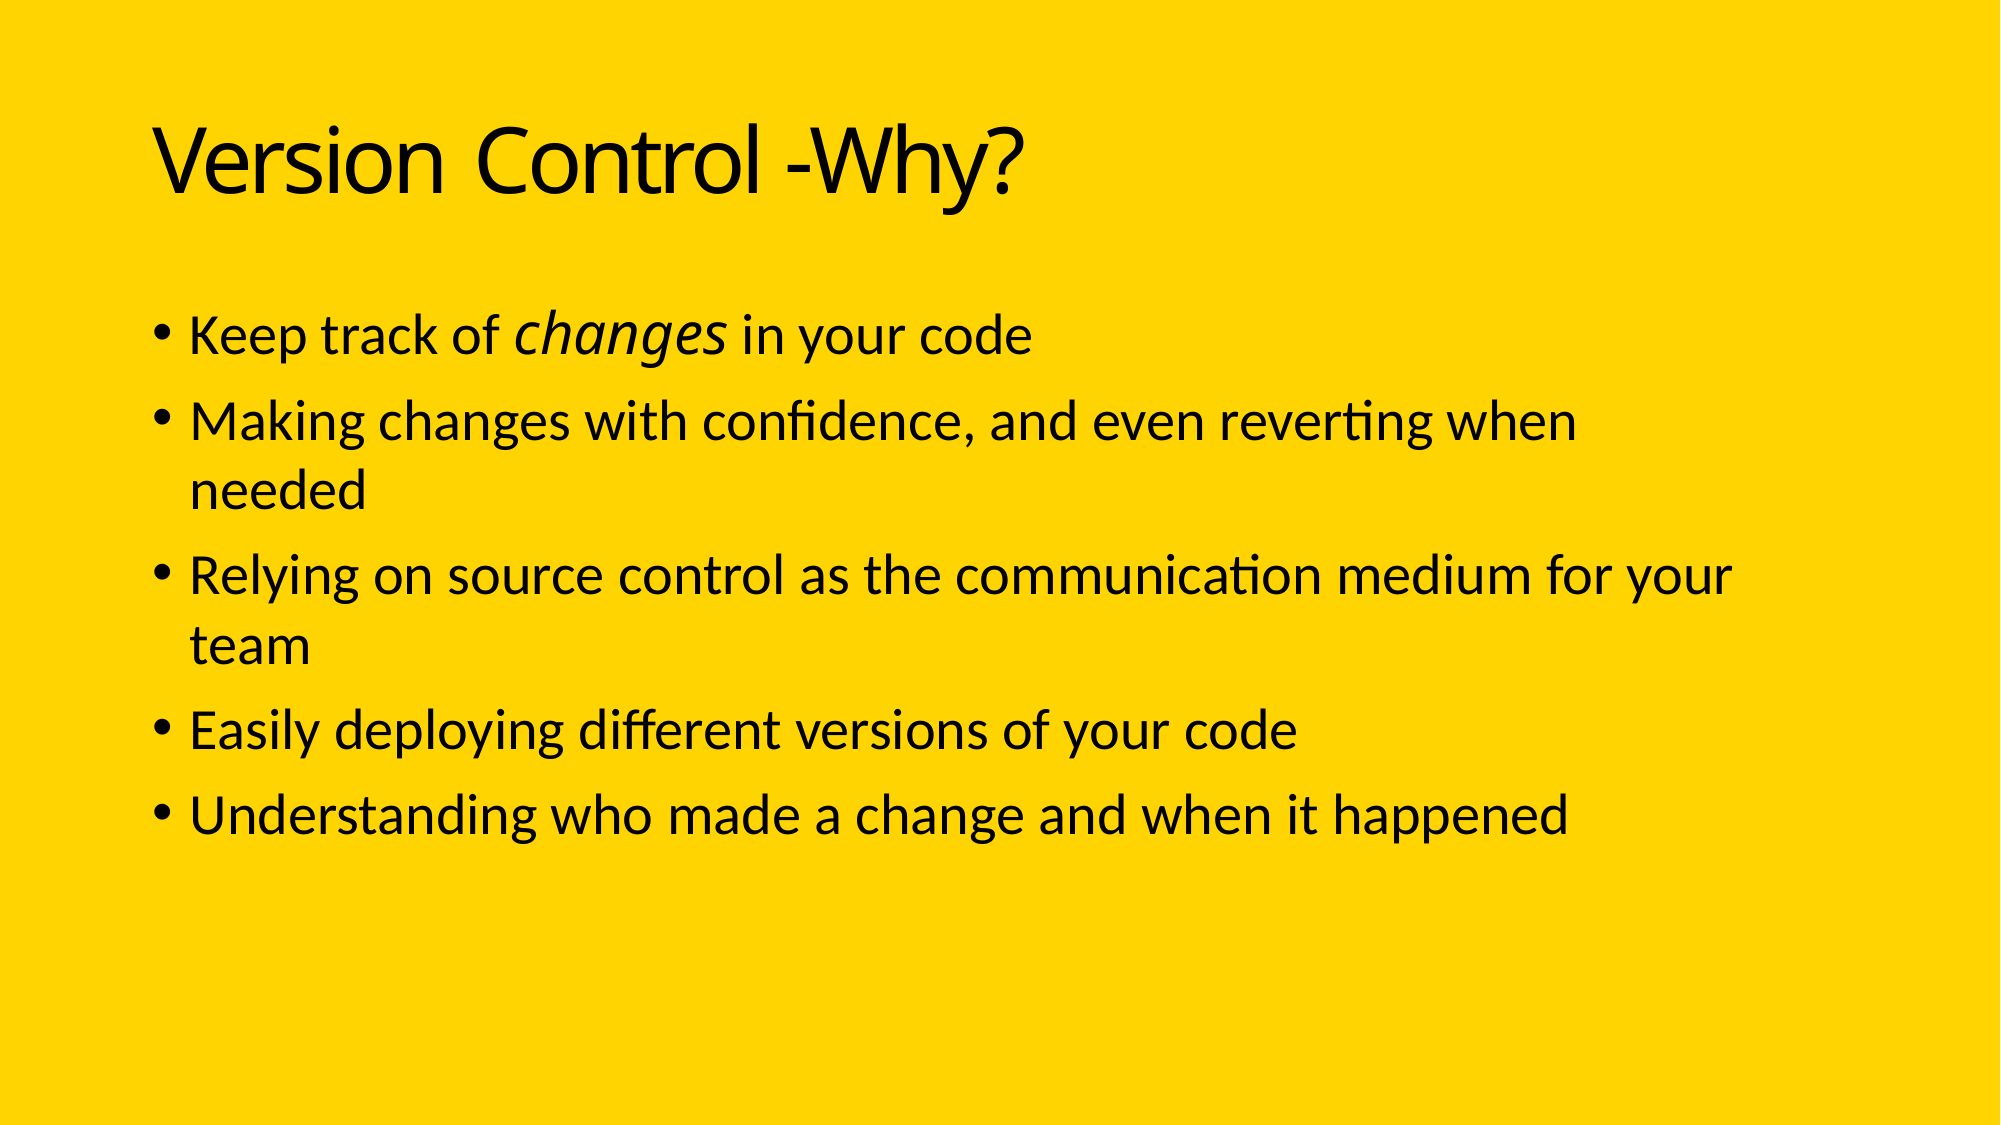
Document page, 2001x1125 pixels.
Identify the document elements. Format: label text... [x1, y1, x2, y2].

title Version Control -Why? [150, 100, 1050, 281]
text_box Keep track of changes in your code Making changes with confidence, and even reverting when needed Relying on source control as the communication medium for your team Easily deploying different versions of your code Understanding who made a change and when it happened [150, 281, 1750, 847]
